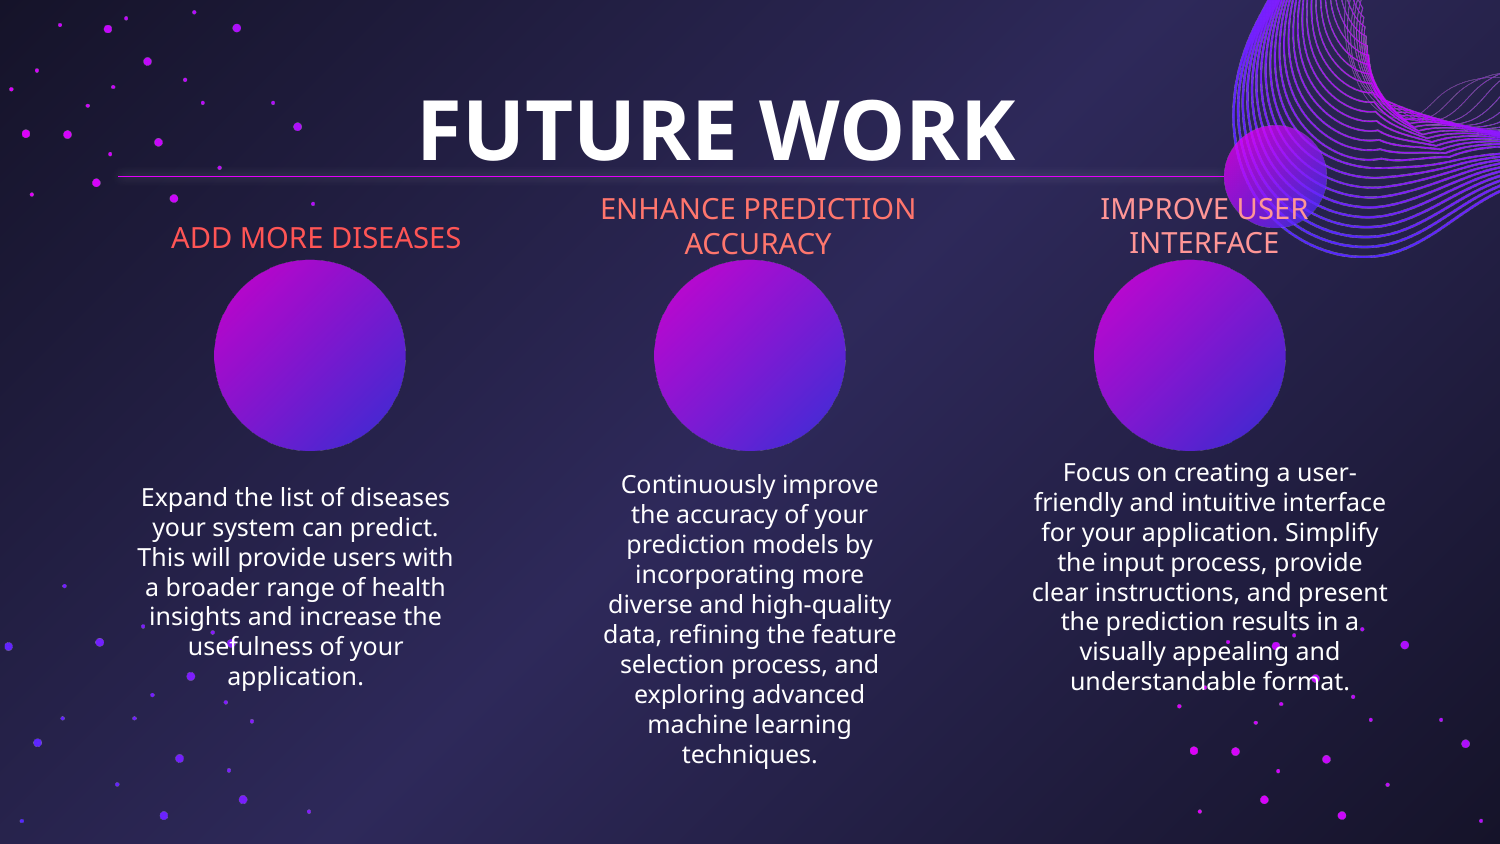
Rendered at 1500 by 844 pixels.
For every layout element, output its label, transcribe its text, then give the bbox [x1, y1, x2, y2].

subtitle Continuously improve the accuracy of your prediction models by incorporating more diverse and high-quality data, refining the feature selection process, and exploring advanced machine learning techniques. [587, 453, 913, 518]
picture [1094, 259, 1286, 451]
subtitle Focus on creating a user-friendly and intuitive interface for your application. Simplify the input process, provide clear instructions, and present the prediction results in a visually appealing and understandable format. [1012, 441, 1408, 517]
text_box IMPROVE USER INTERFACE [1021, 201, 1388, 275]
text_box ENHANCE PREDICTION ACCURACY [516, 207, 1000, 276]
text_box FUTURE WORK [51, 73, 1032, 192]
picture [9, 10, 315, 206]
picture [1177, 627, 1483, 823]
picture [1224, 0, 1500, 258]
picture [654, 259, 846, 451]
subtitle Expand the list of diseases your system can predict. This will provide users with a broader range of health insights and increase the usefulness of your application. [112, 466, 480, 530]
text_box ADD MORE DISEASES [132, 196, 500, 270]
picture [214, 259, 406, 451]
picture [4, 584, 311, 823]
